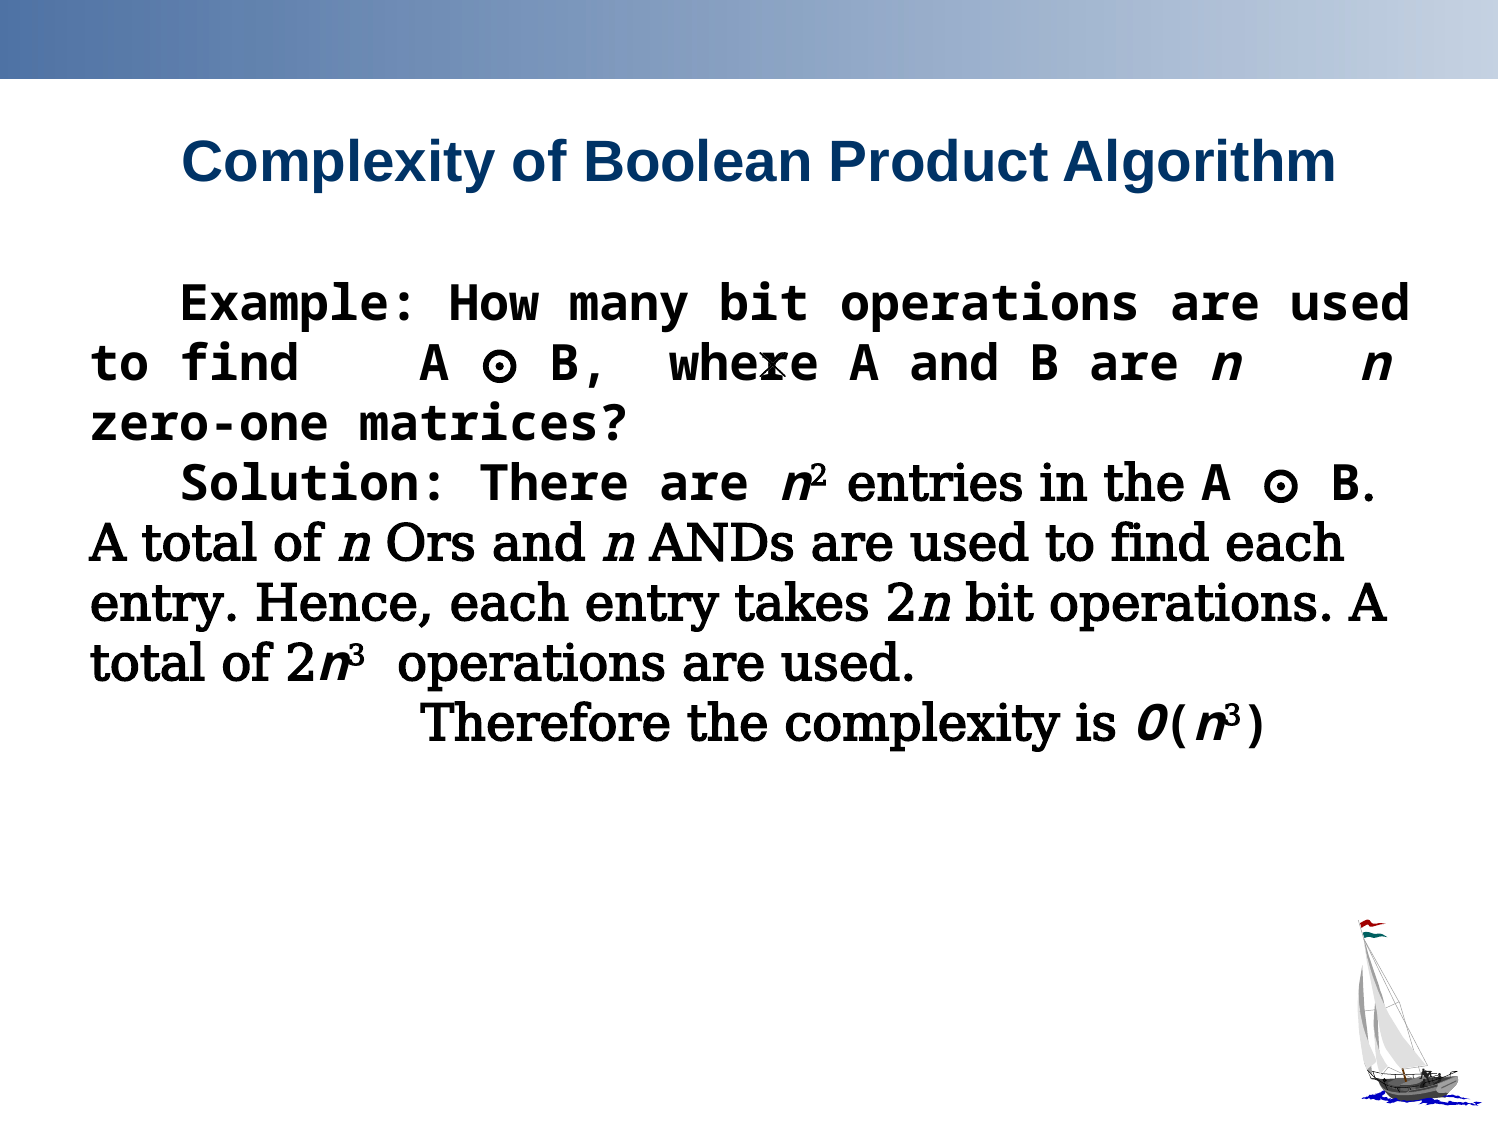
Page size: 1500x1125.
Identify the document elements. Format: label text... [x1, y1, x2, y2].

list Example: How many bit operations are used to find A ⊙ B, where A and B are n n zero-one matrices? Solution: There are n2 entries in the A ⊙ B. A total of n Ors and n ANDs are used to find each entry. Hence, each entry takes 2n bit operations. A total of 2n3 operations are used. Therefore the complexity is O(n3) [75, 262, 1425, 754]
picture [0, 0, 1500, 79]
title Complexity of Boolean Product Algorithm [95, 115, 1425, 220]
picture [759, 351, 786, 378]
